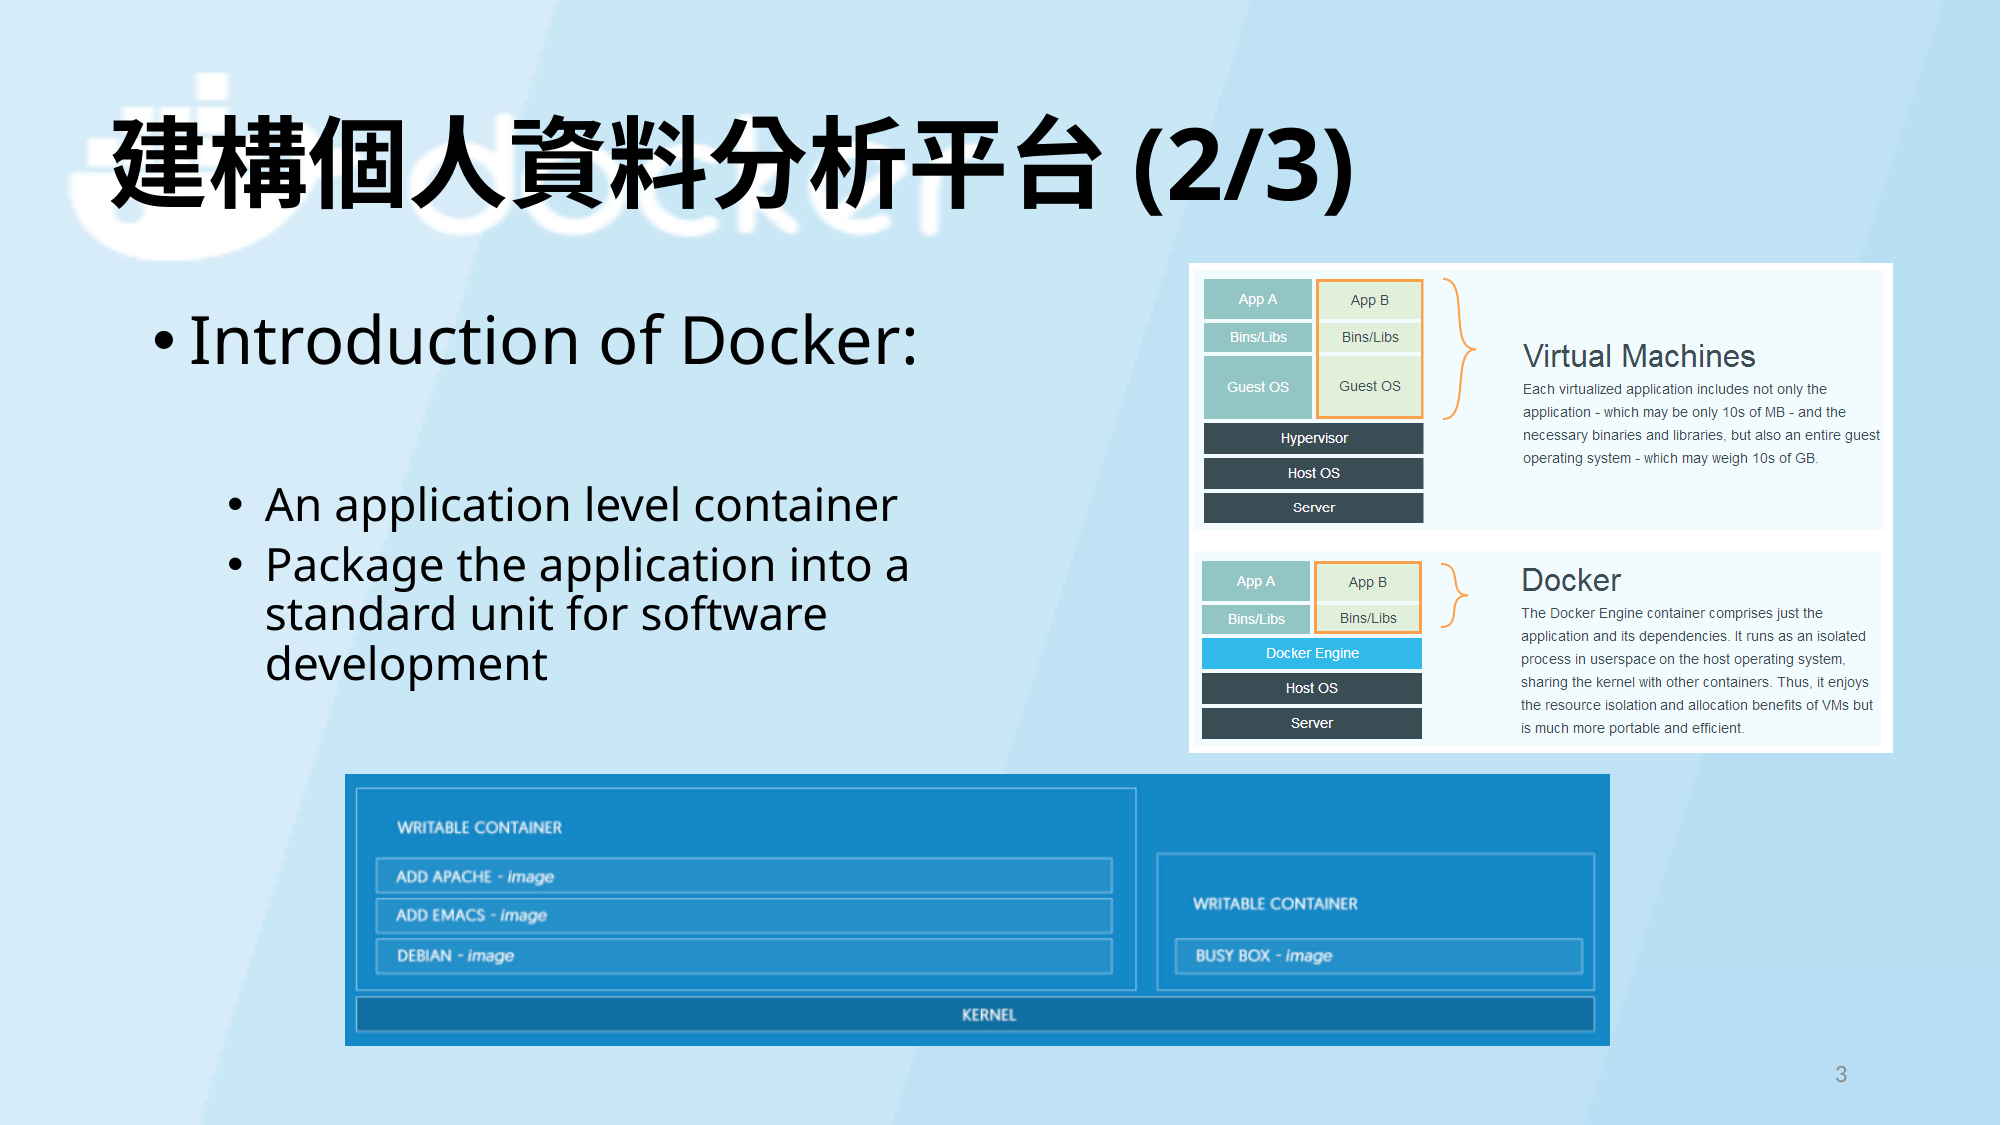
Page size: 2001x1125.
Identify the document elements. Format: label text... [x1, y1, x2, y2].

slide_number 2 [1412, 1042, 1863, 1103]
picture [345, 774, 1610, 1047]
list Introduction of Docker: An application level container Package the application into a standard unit for software development [137, 299, 1050, 1014]
title 建構個人資料分析平台(2/3) [93, 59, 1863, 278]
picture [1189, 263, 1893, 753]
